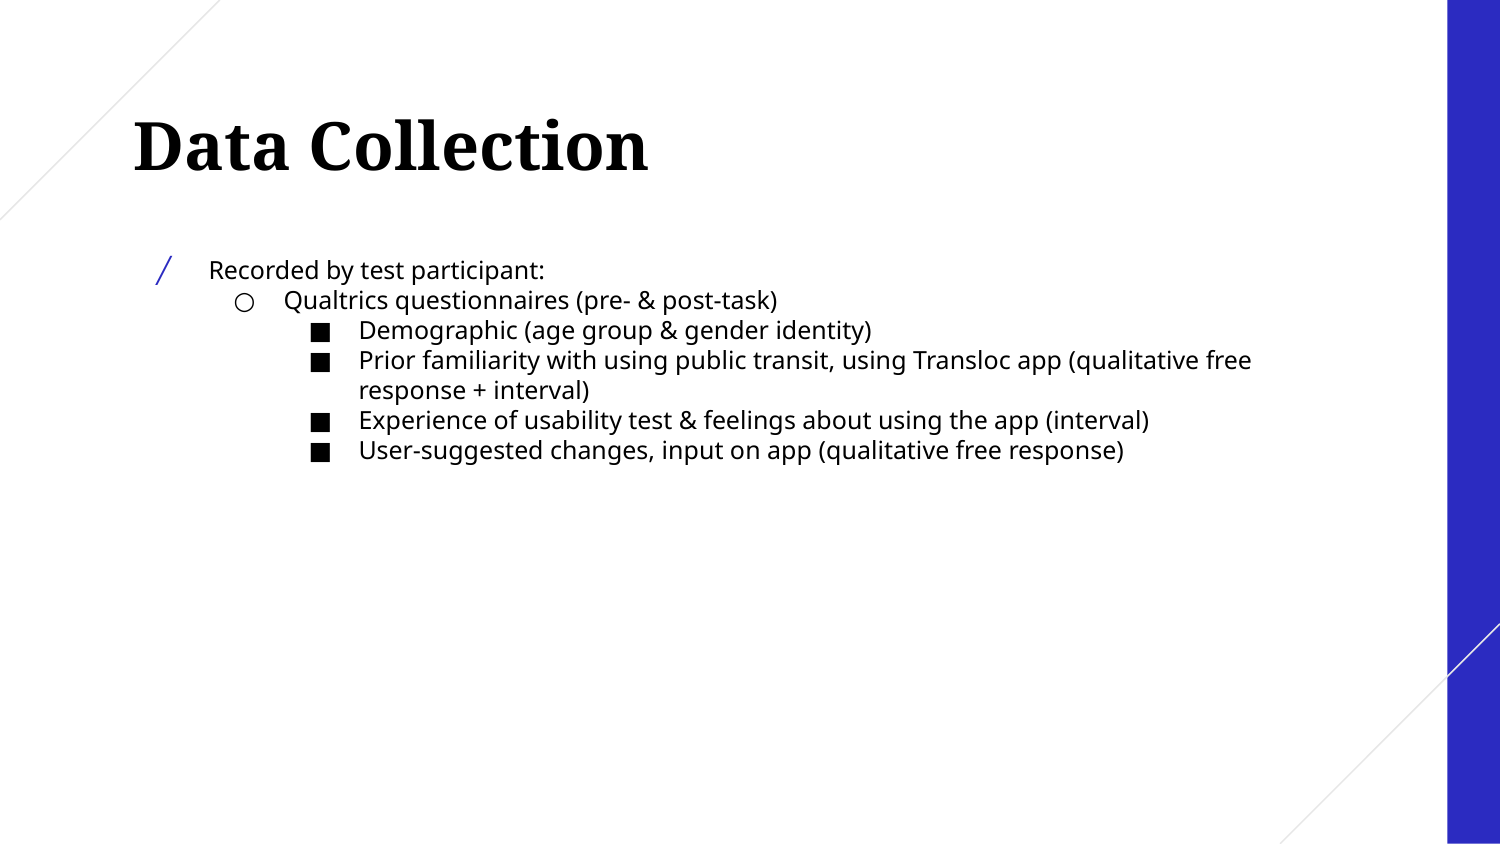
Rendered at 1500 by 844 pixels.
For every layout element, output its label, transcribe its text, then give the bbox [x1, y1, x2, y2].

list Recorded by test participant: Qualtrics questionnaires (pre- & post-task) Demographic (age group & gender identity) Prior familiarity with using public transit, using Transloc app (qualitative free response + interval) Experience of usability test & feelings about using the app (interval) User-suggested changes, input on app (qualitative free response) [118, 240, 1382, 756]
title Data Collection [118, 88, 1382, 183]
